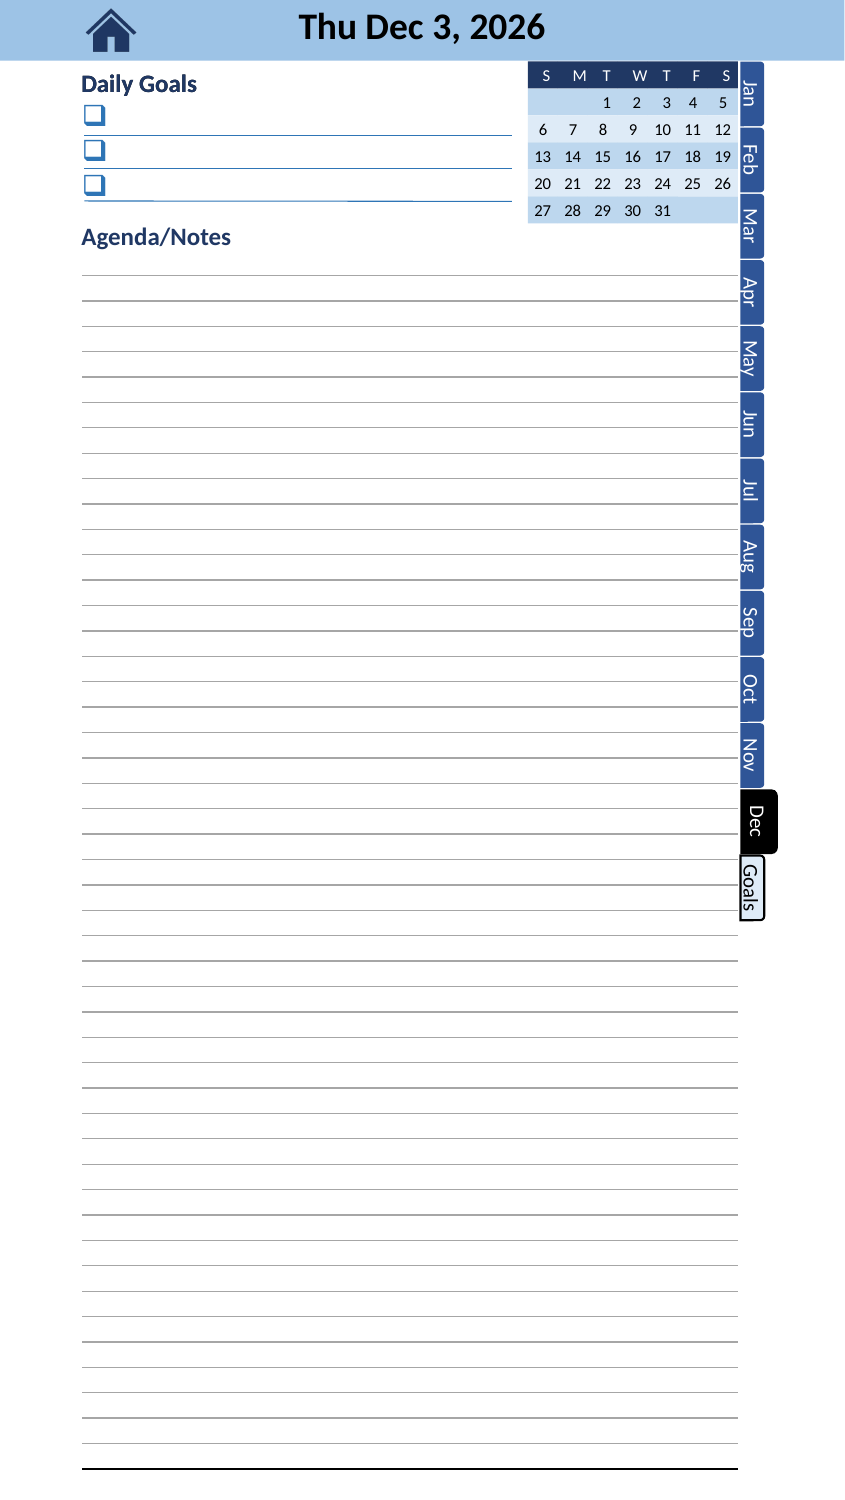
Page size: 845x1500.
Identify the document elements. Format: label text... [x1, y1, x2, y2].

list Thu Dec 3, 2026 [190, 0, 655, 61]
picture [82, 1, 140, 59]
